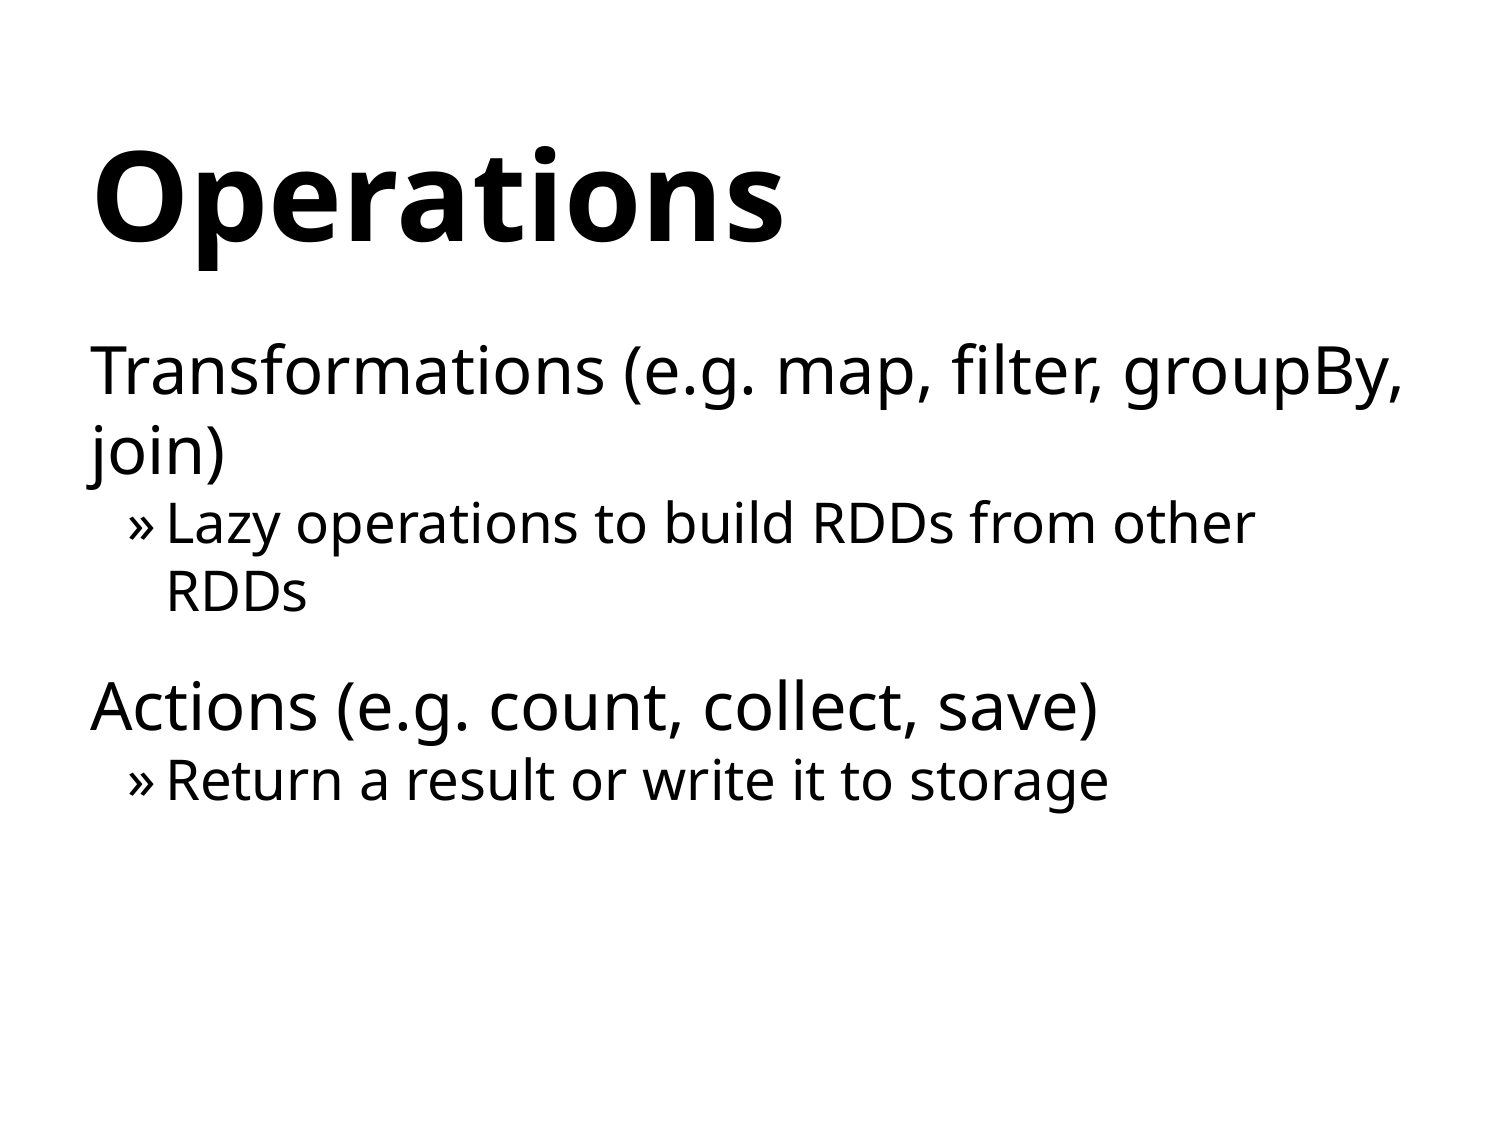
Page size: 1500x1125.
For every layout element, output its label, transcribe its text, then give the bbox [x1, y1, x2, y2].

list Transformations (e.g. map, filter, groupBy, join) Lazy operations to build RDDs from other RDDs Actions (e.g. count, collect, save) Return a result or write it to storage [74, 319, 1426, 1013]
title Operations [74, 97, 1426, 286]
